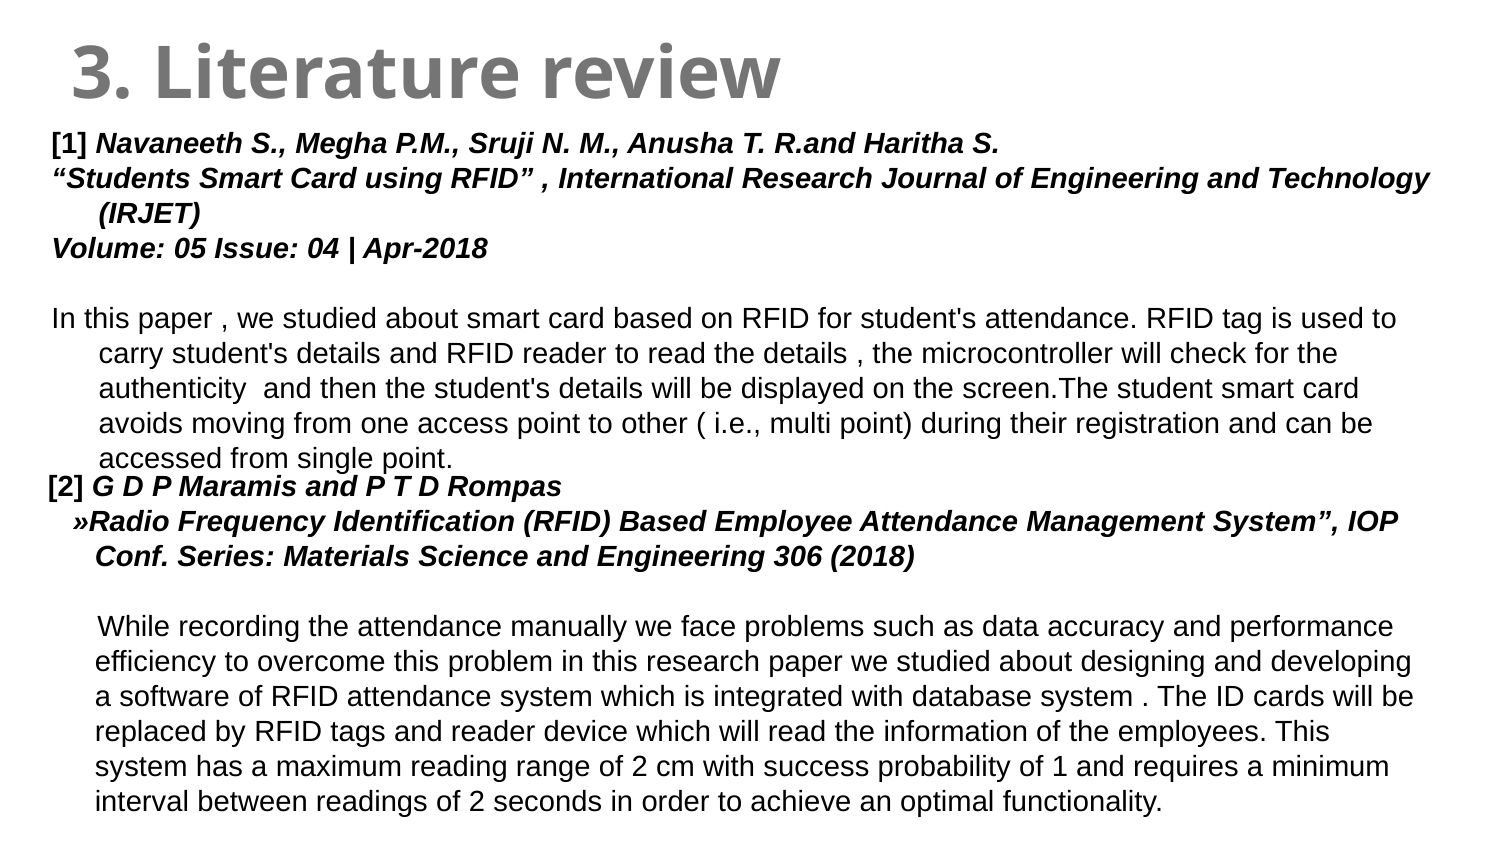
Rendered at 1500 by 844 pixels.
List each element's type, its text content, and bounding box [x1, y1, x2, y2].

text_box 3. Literature review [56, 10, 889, 116]
text_box [1] Navaneeth S., Megha P.M., Sruji N. M., Anusha T. R.and Haritha S. “Students Smart Card using RFID” , International Research Journal of Engineering and Technology (IRJET) Volume: 05 Issue: 04 | Apr-2018 In this paper , we studied about smart card based on RFID for student's attendance. RFID tag is used to carry student's details and RFID reader to read the details , the microcontroller will check for the authenticity and then the student's details will be displayed on the screen.The student smart card avoids moving from one access point to other ( i.e., multi point) during their registration and can be accessed from single point. [36, 116, 1469, 482]
text_box [2] G D P Maramis and P T D Rompas »Radio Frequency Identification (RFID) Based Employee Attendance Management System”, IOP Conf. Series: Materials Science and Engineering 306 (2018) While recording the attendance manually we face problems such as data accuracy and performance efficiency to overcome this problem in this research paper we studied about designing and developing a software of RFID attendance system which is integrated with database system . The ID cards will be replaced by RFID tags and reader device which will read the information of the employees. This system has a maximum reading range of 2 cm with success probability of 1 and requires a minimum interval between readings of 2 seconds in order to achieve an optimal functionality. [33, 460, 1446, 844]
